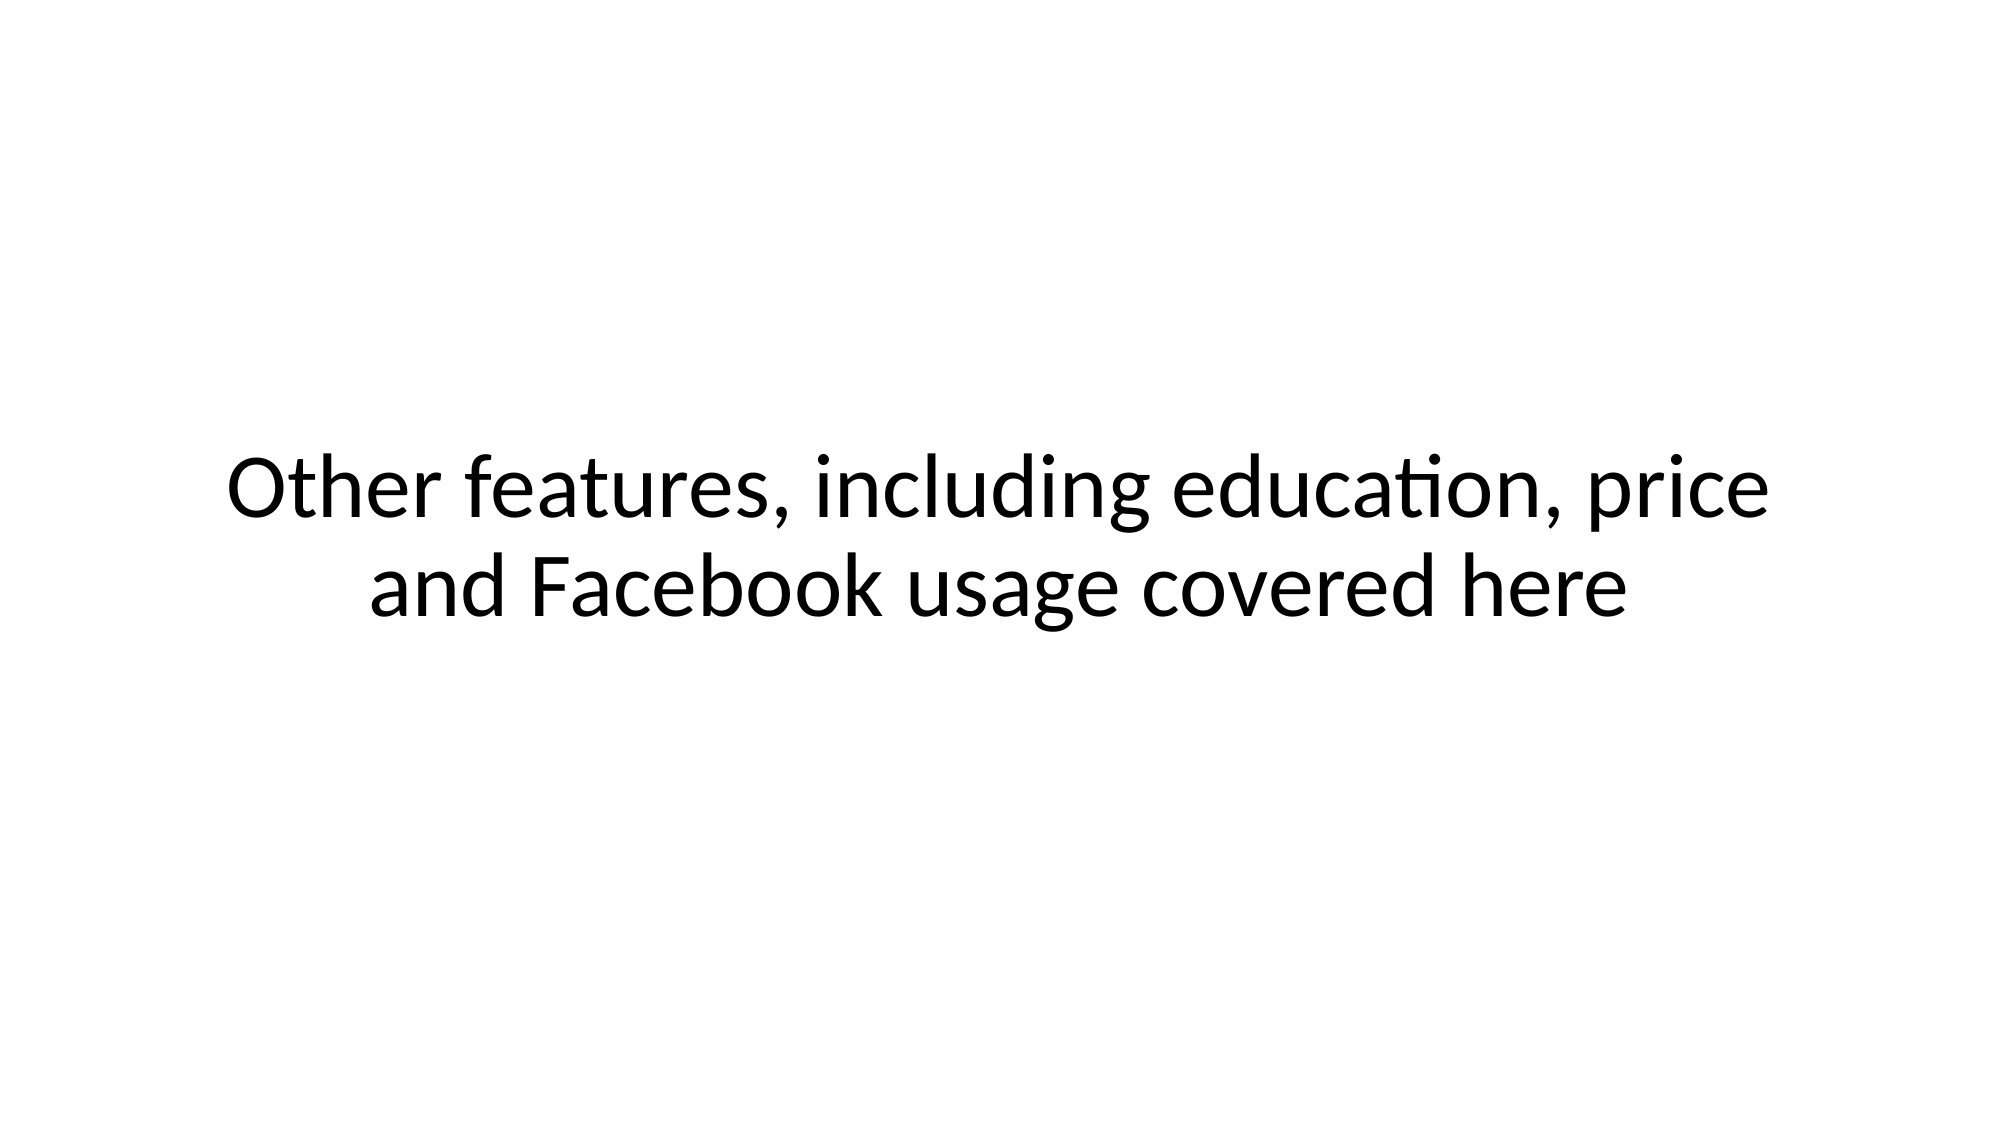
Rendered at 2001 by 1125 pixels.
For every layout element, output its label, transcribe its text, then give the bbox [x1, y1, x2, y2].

list Other features, including education, price and Facebook usage covered here [137, 299, 1863, 1014]
